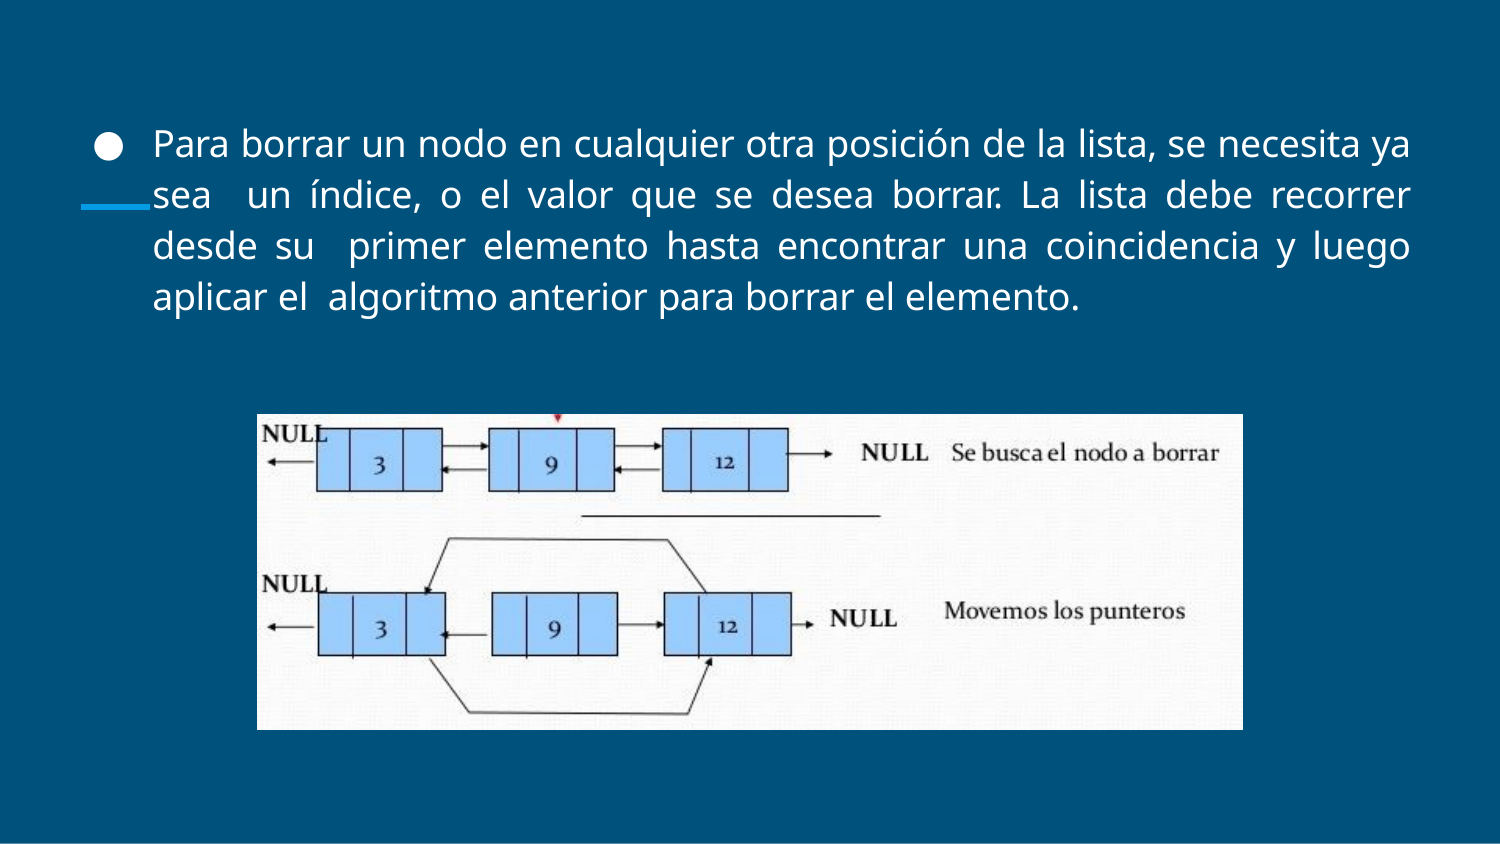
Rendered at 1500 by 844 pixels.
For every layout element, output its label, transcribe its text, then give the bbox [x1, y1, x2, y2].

picture [258, 415, 1242, 729]
text_box Para borrar un nodo en cualquier otra posición de la lista, se necesita ya sea un índice, o el valor que se desea borrar. La lista debe recorrer desde su primer elemento hasta encontrar una coincidencia y luego aplicar el algoritmo anterior para borrar el elemento. [90, 111, 1412, 319]
